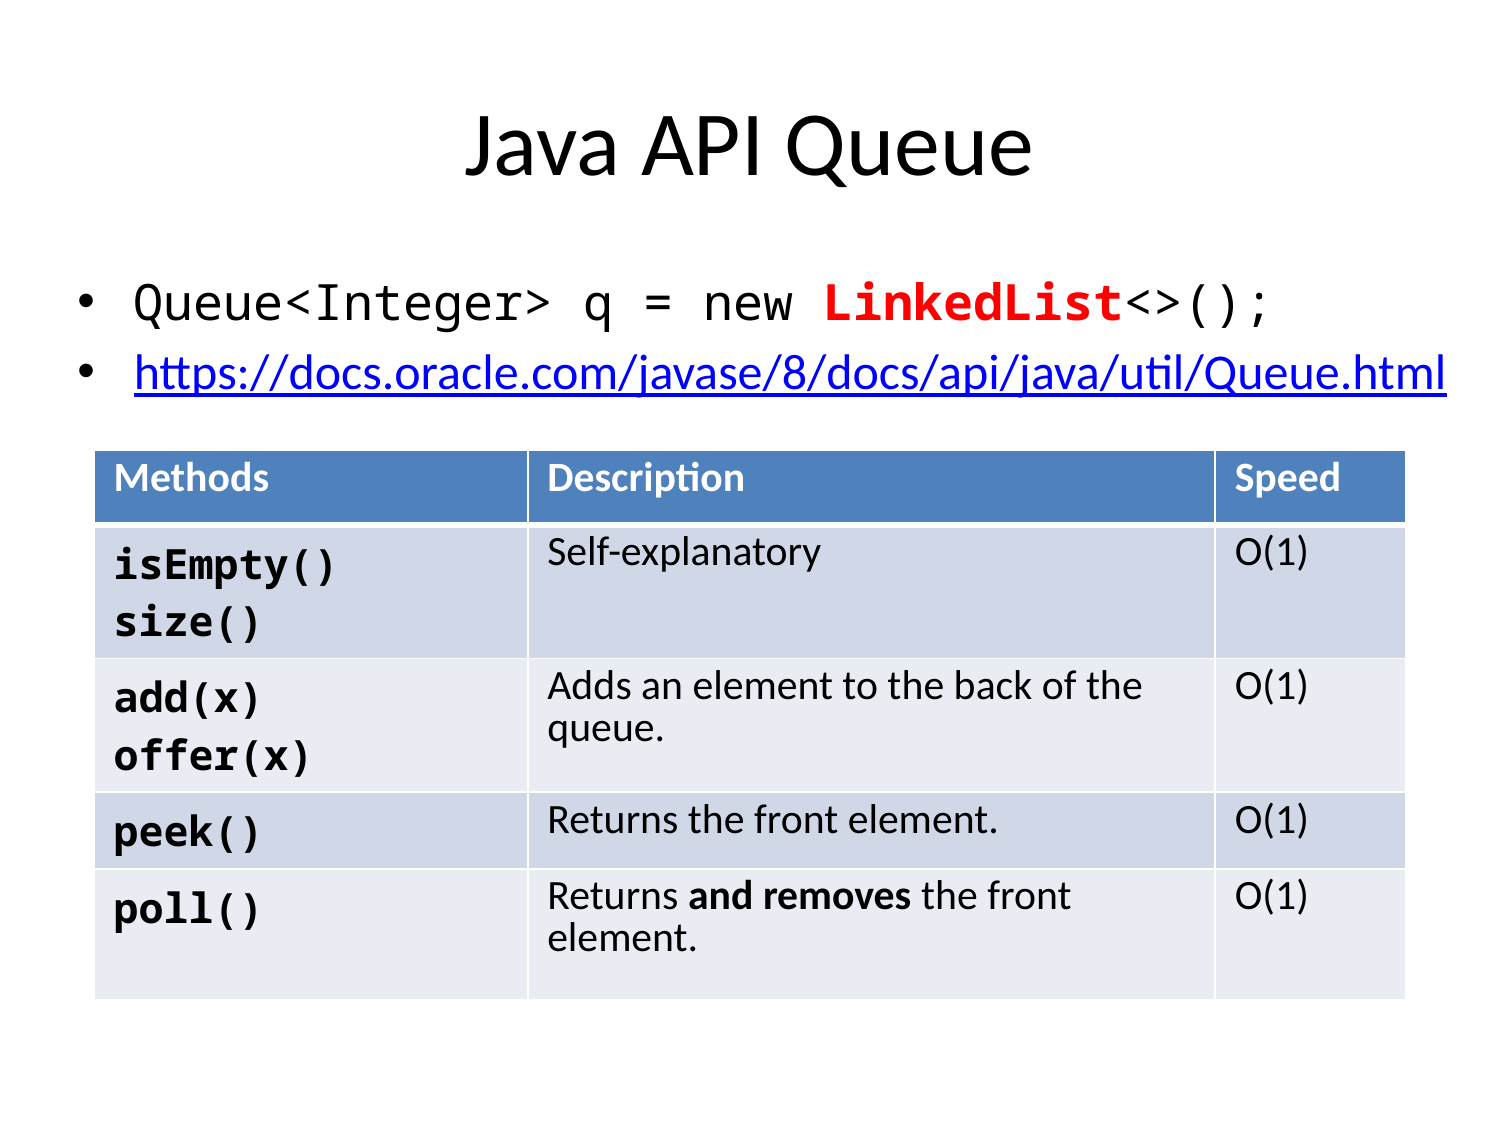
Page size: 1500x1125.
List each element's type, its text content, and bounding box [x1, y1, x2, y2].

table_cell O(1) [1216, 870, 1405, 999]
table_header Methods [95, 451, 527, 522]
table_cell O(1) [1216, 528, 1405, 658]
table_cell isEmpty() size() [95, 528, 527, 658]
title Java API Queue [75, 45, 1425, 233]
table_cell O(1) [1216, 793, 1405, 868]
table_header Description [529, 451, 1214, 522]
table_cell Adds an element to the back of the queue. [529, 659, 1214, 791]
list Queue<Integer> q = new LinkedList<>(); https://docs.oracle.com/javase/8/docs/api/java/util/Queue.html [62, 262, 1500, 1005]
table_cell peek() [95, 793, 527, 868]
table_cell Returns and removes the front element. [529, 870, 1214, 999]
table_cell O(1) [1216, 659, 1405, 791]
table_cell poll() [95, 870, 527, 999]
table_header Speed [1216, 451, 1405, 522]
table_cell Returns the front element. [529, 793, 1214, 868]
table_cell Self-explanatory [529, 528, 1214, 658]
table_cell add(x) offer(x) [95, 659, 527, 791]
